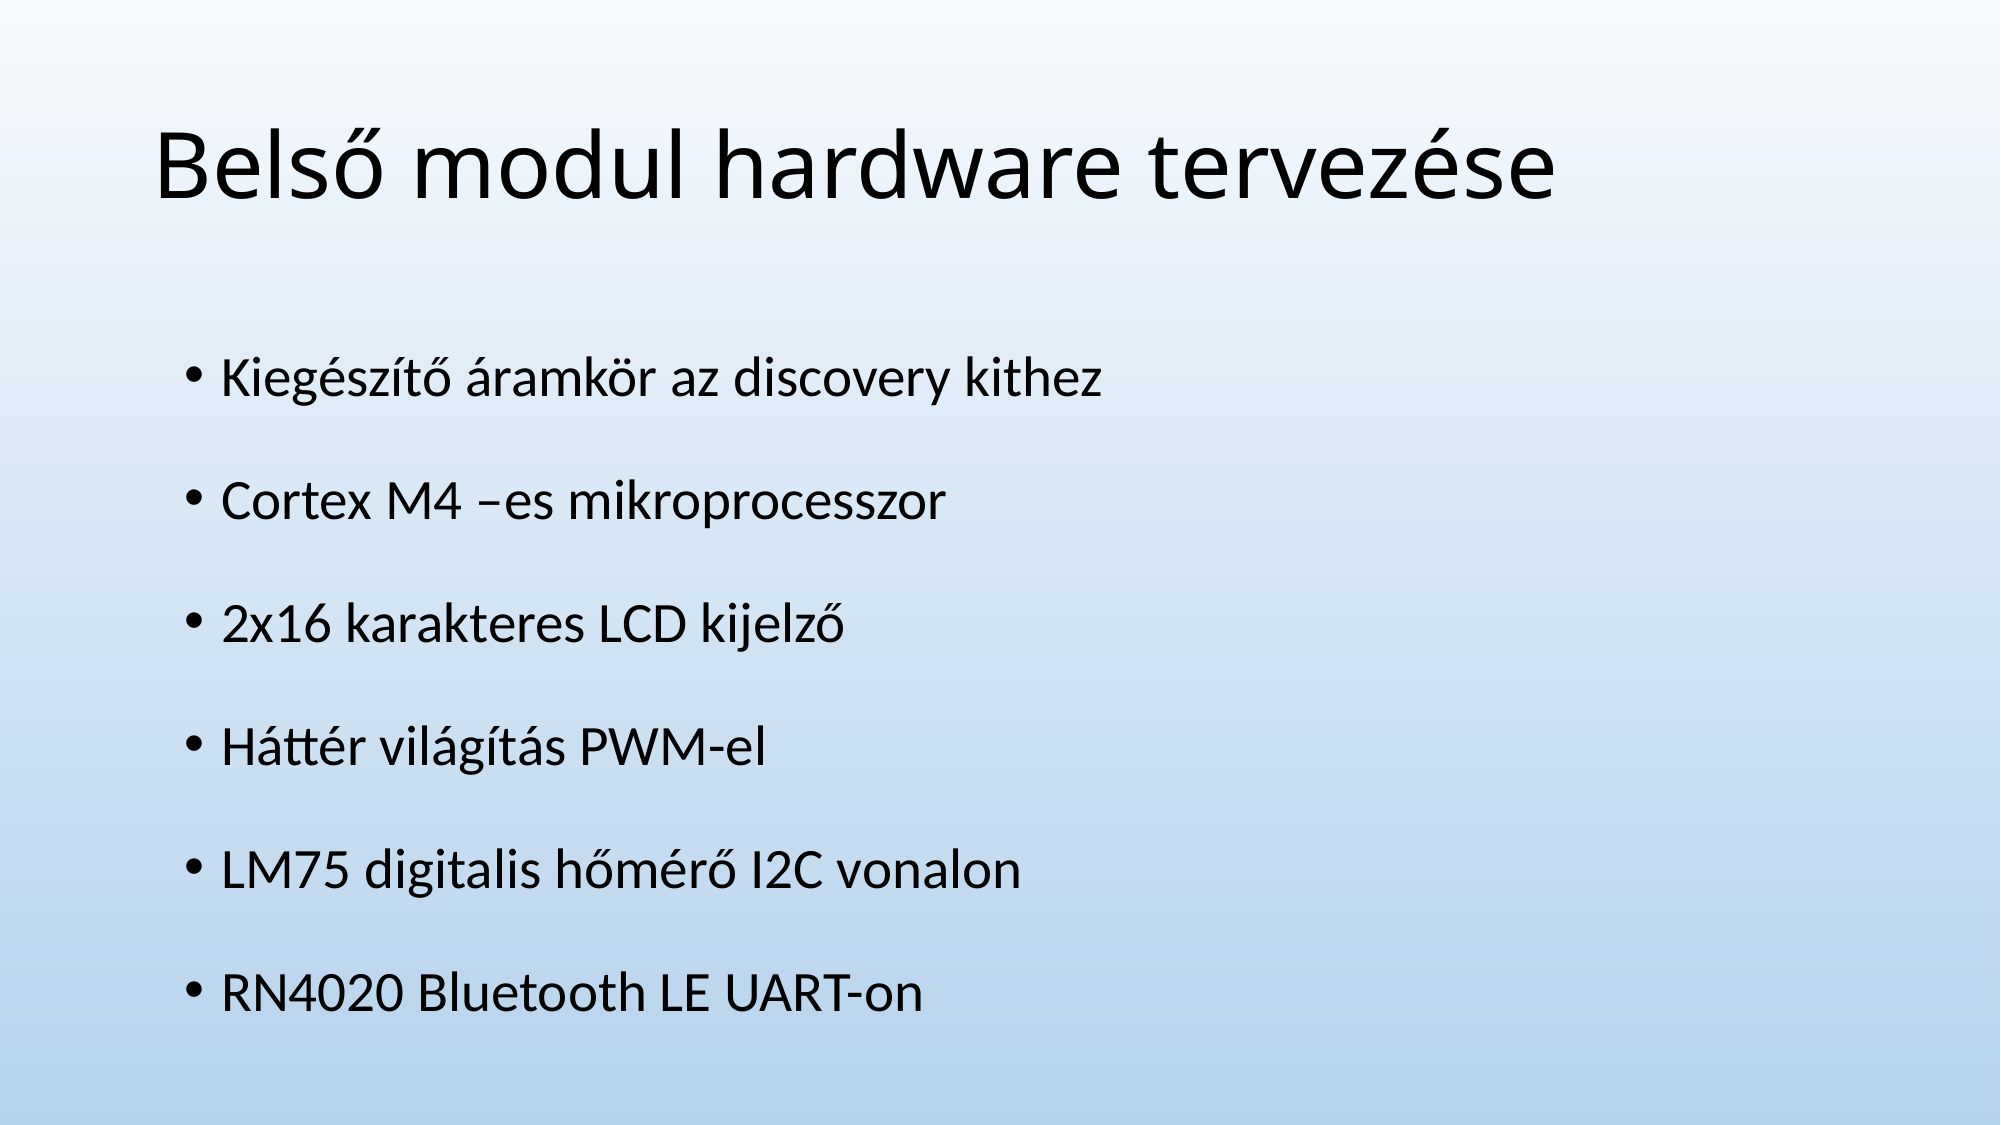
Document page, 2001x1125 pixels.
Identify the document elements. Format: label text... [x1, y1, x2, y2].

title Belső modul hardware tervezése [137, 59, 1863, 278]
text_box Kiegészítő áramkör az discovery kithez Cortex M4 –es mikroprocesszor 2x16 karakteres LCD kijelző Háttér világítás PWM-el LM75 digitalis hőmérő I2C vonalon RN4020 Bluetooth LE UART-on [169, 304, 1750, 1023]
